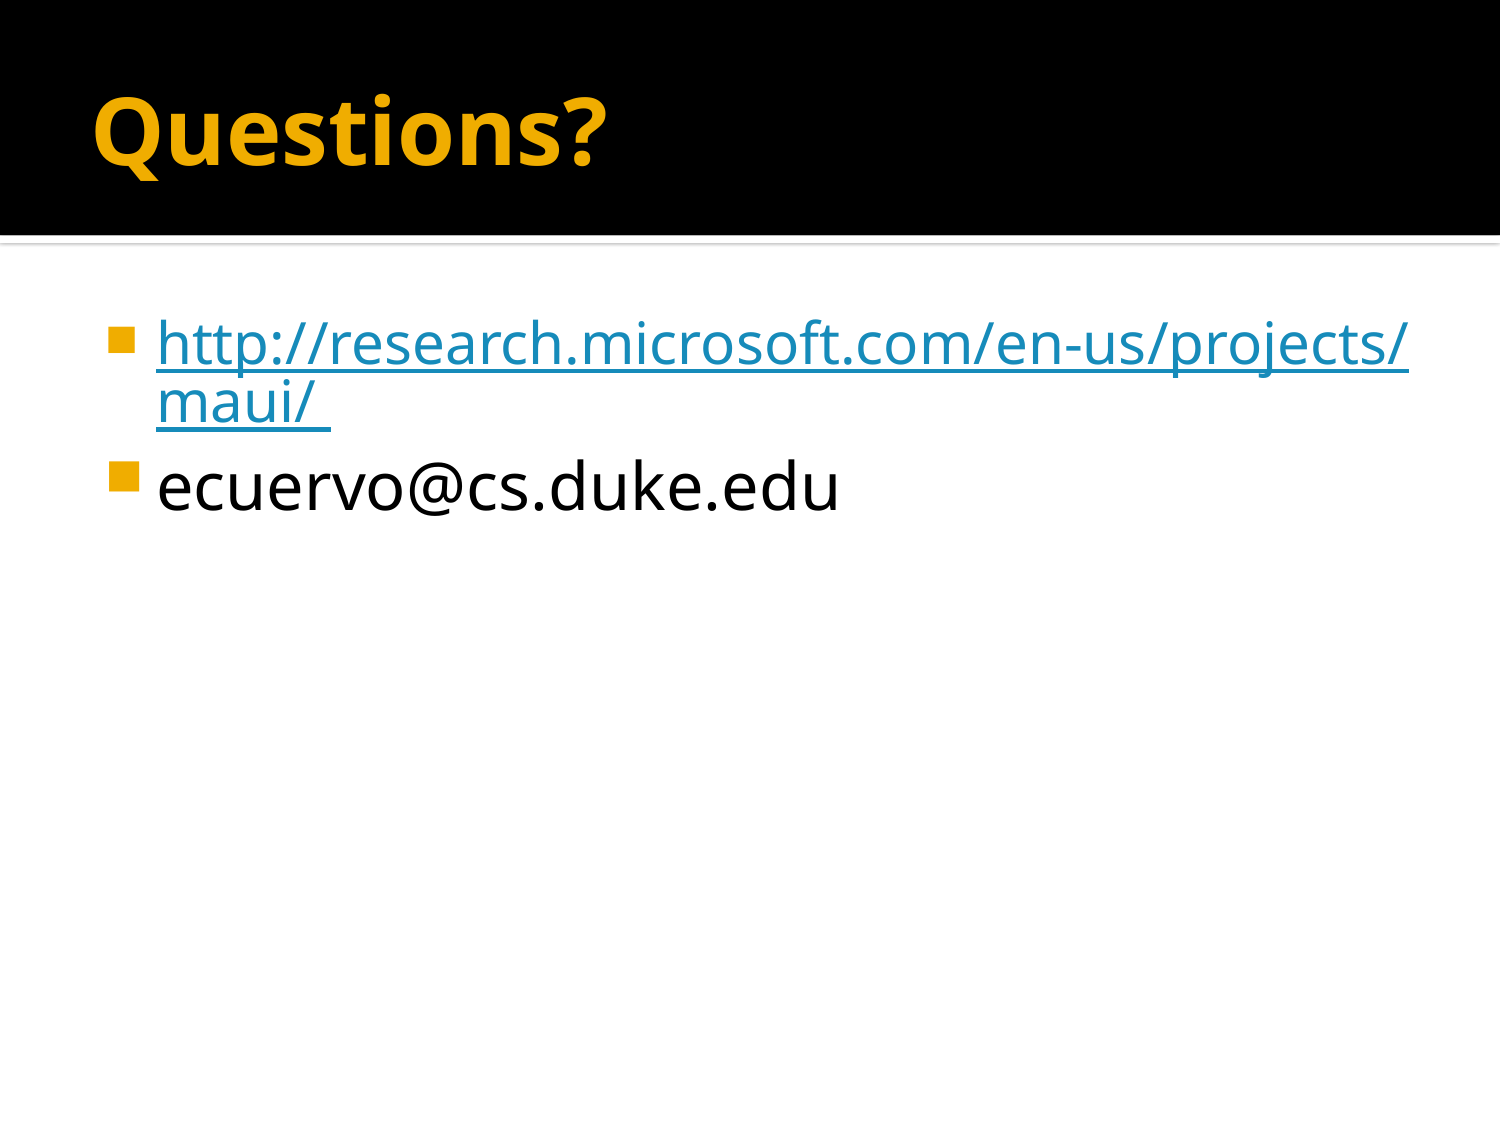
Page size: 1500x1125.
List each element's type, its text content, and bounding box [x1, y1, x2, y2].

title Questions? [75, 25, 1425, 231]
list http://research.microsoft.com/en-us/projects/maui/ ecuervo@cs.duke.edu [75, 291, 1425, 1050]
